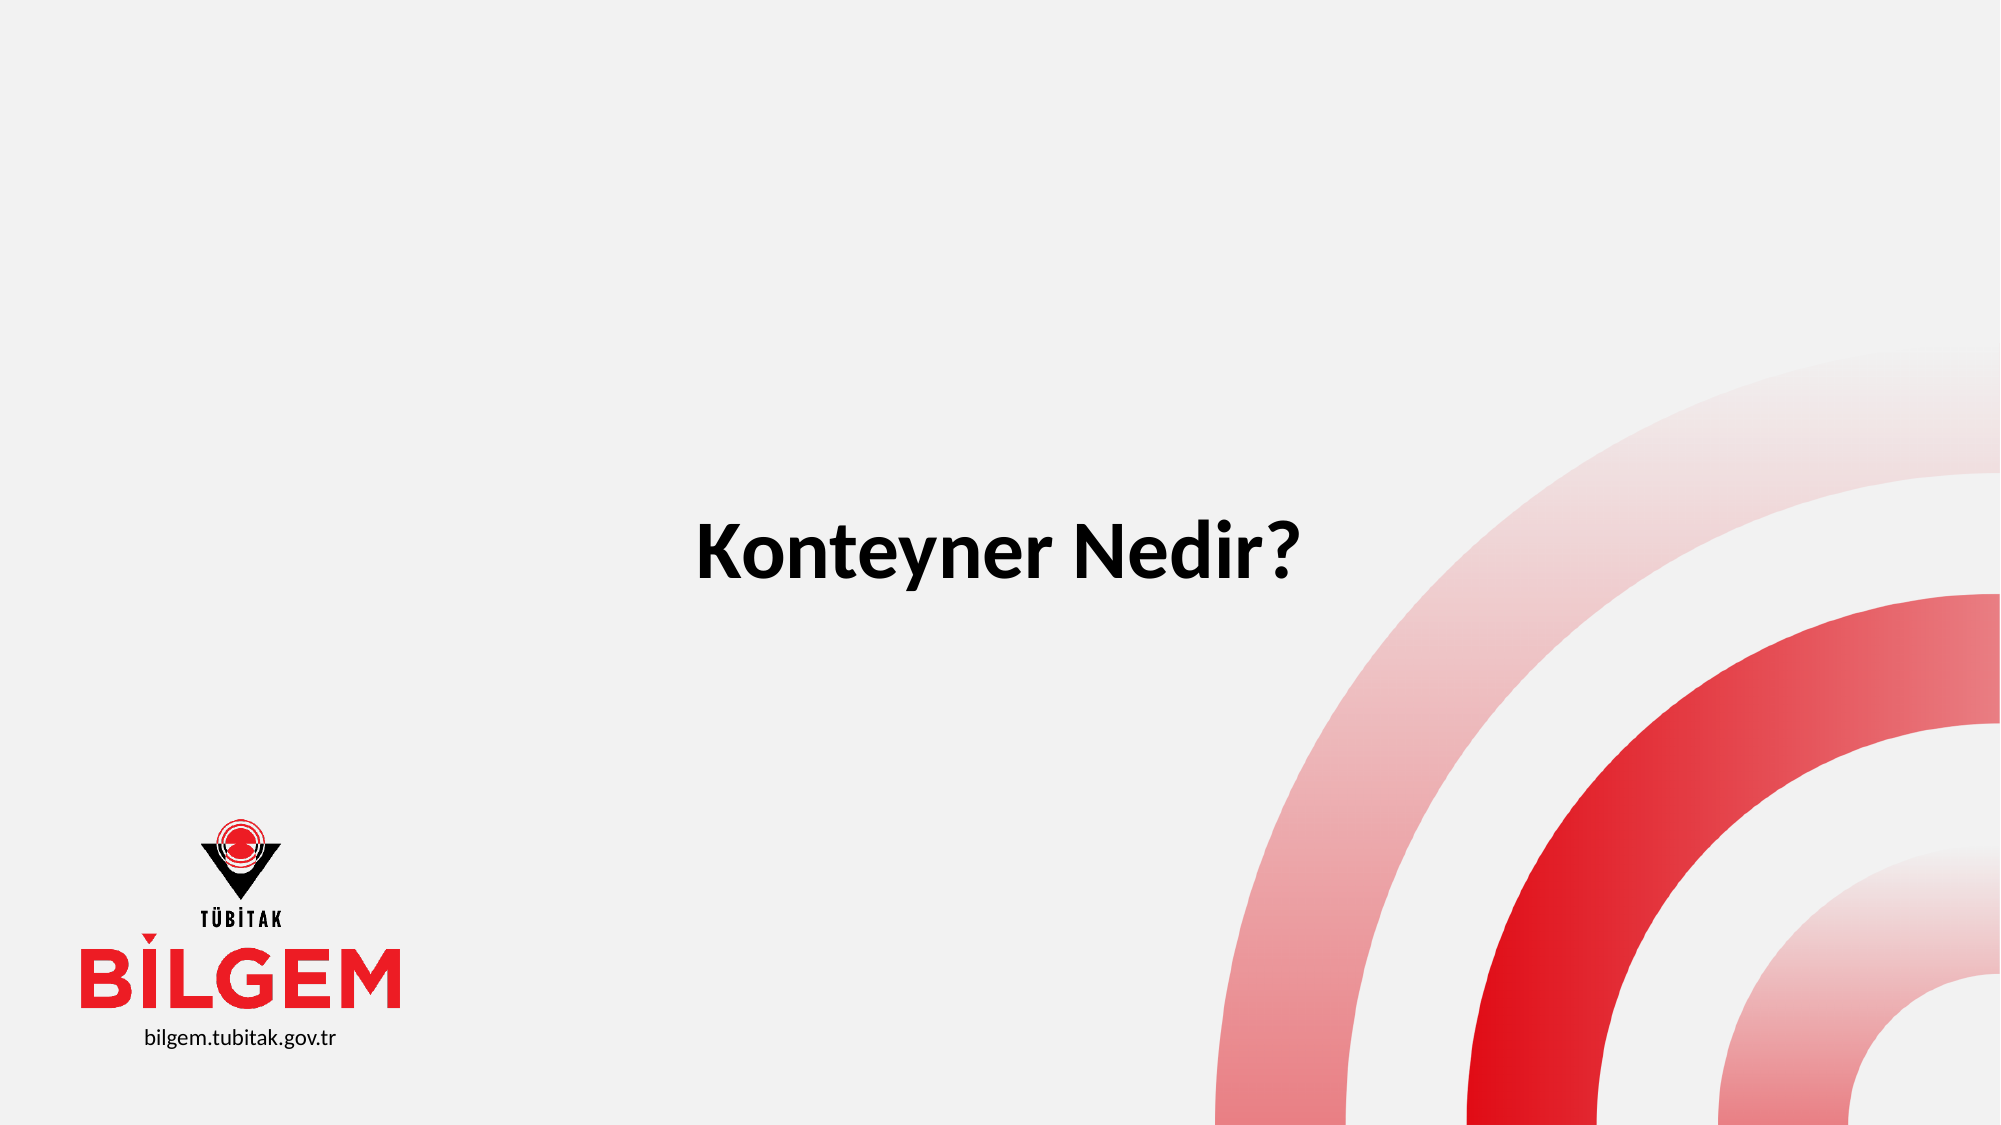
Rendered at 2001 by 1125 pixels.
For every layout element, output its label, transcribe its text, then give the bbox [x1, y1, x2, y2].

picture [1215, 343, 2000, 1125]
picture [81, 819, 400, 1009]
text_box Konteyner Nedir? [261, 488, 1739, 603]
